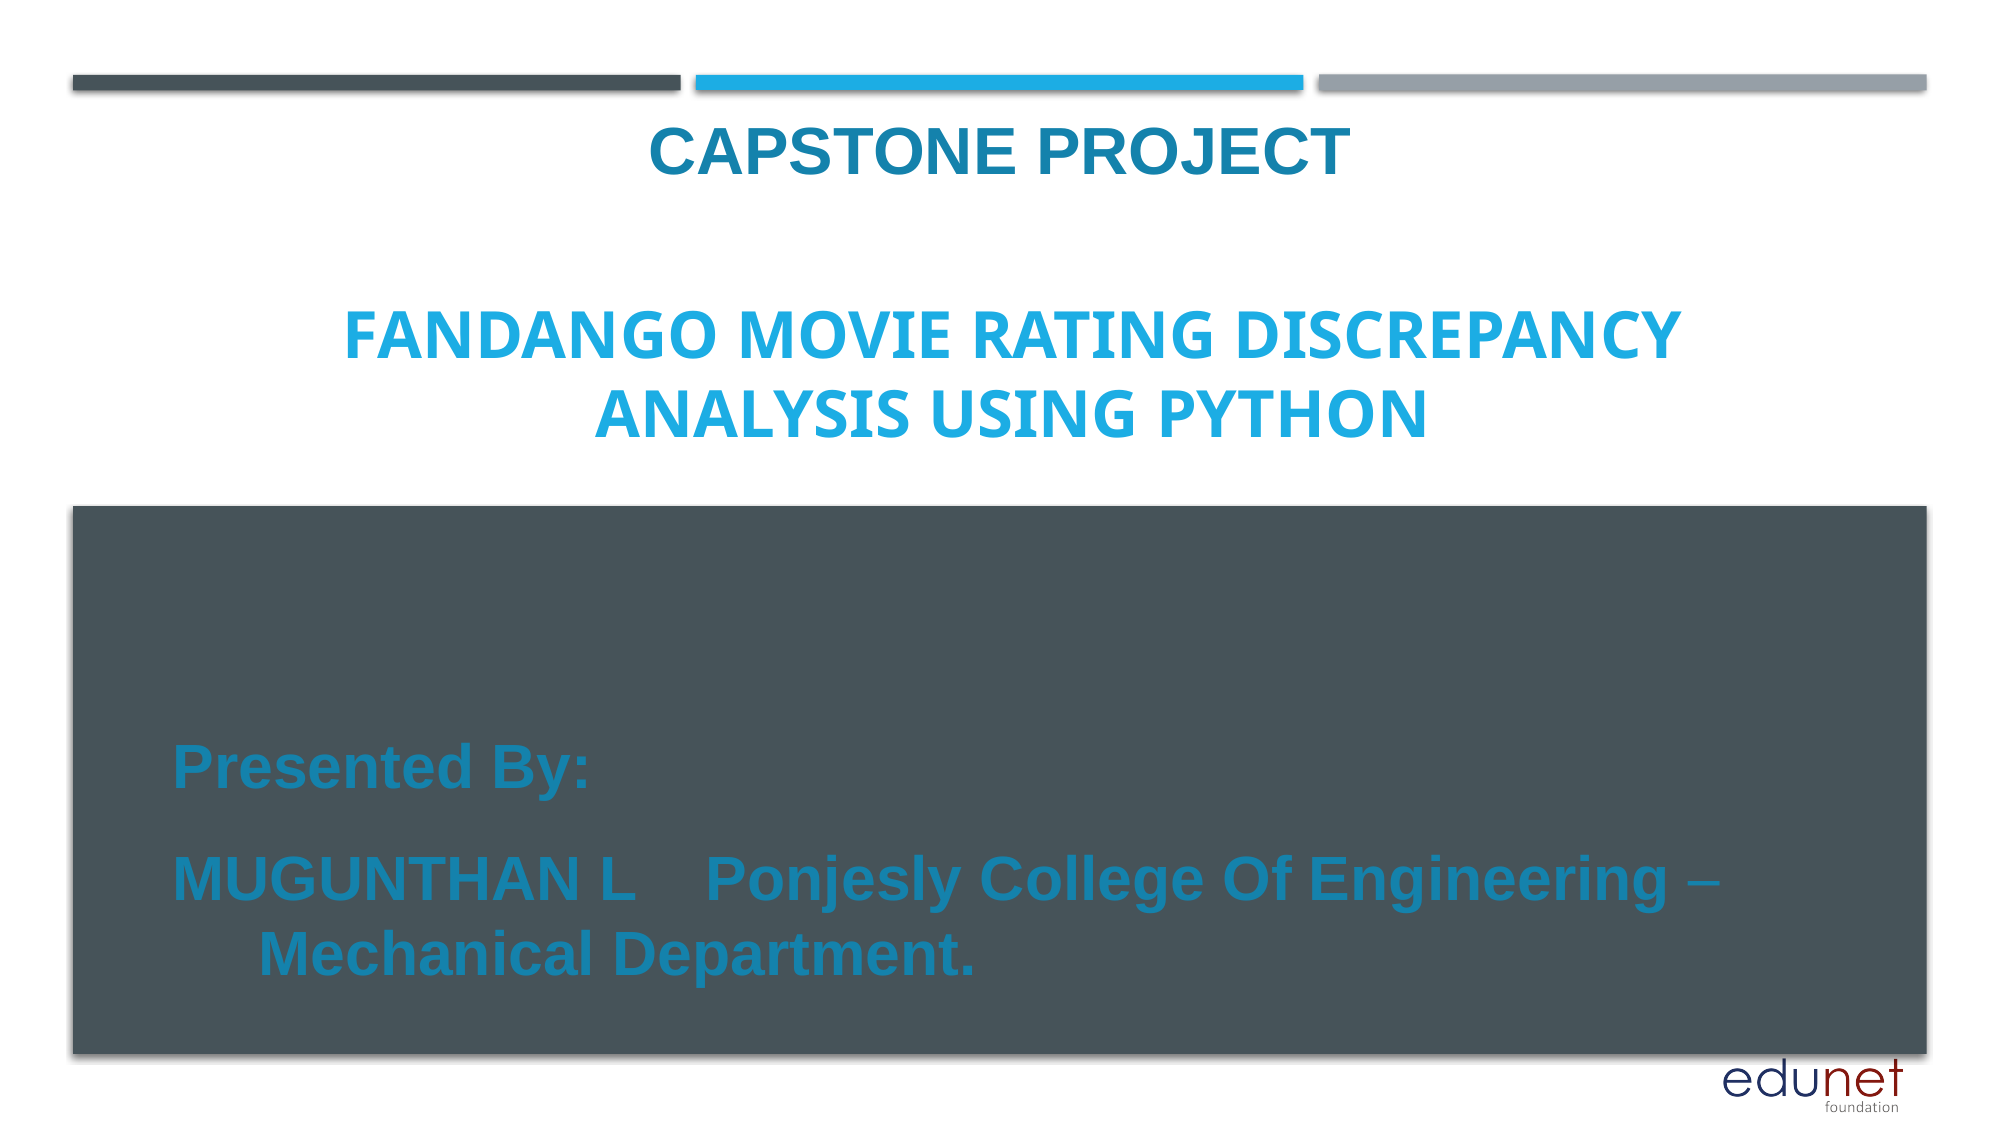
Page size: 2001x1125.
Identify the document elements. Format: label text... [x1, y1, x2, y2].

text_box Presented By: MUGUNTHAN L Ponjesly College Of Engineering – Mechanical Department. [157, 718, 1843, 996]
picture [1719, 1056, 1905, 1116]
text_box CAPSTONE PROJECT [0, 100, 2000, 196]
title Fandango Movie Rating Discrepancy Analysis using Python [227, 285, 1799, 458]
